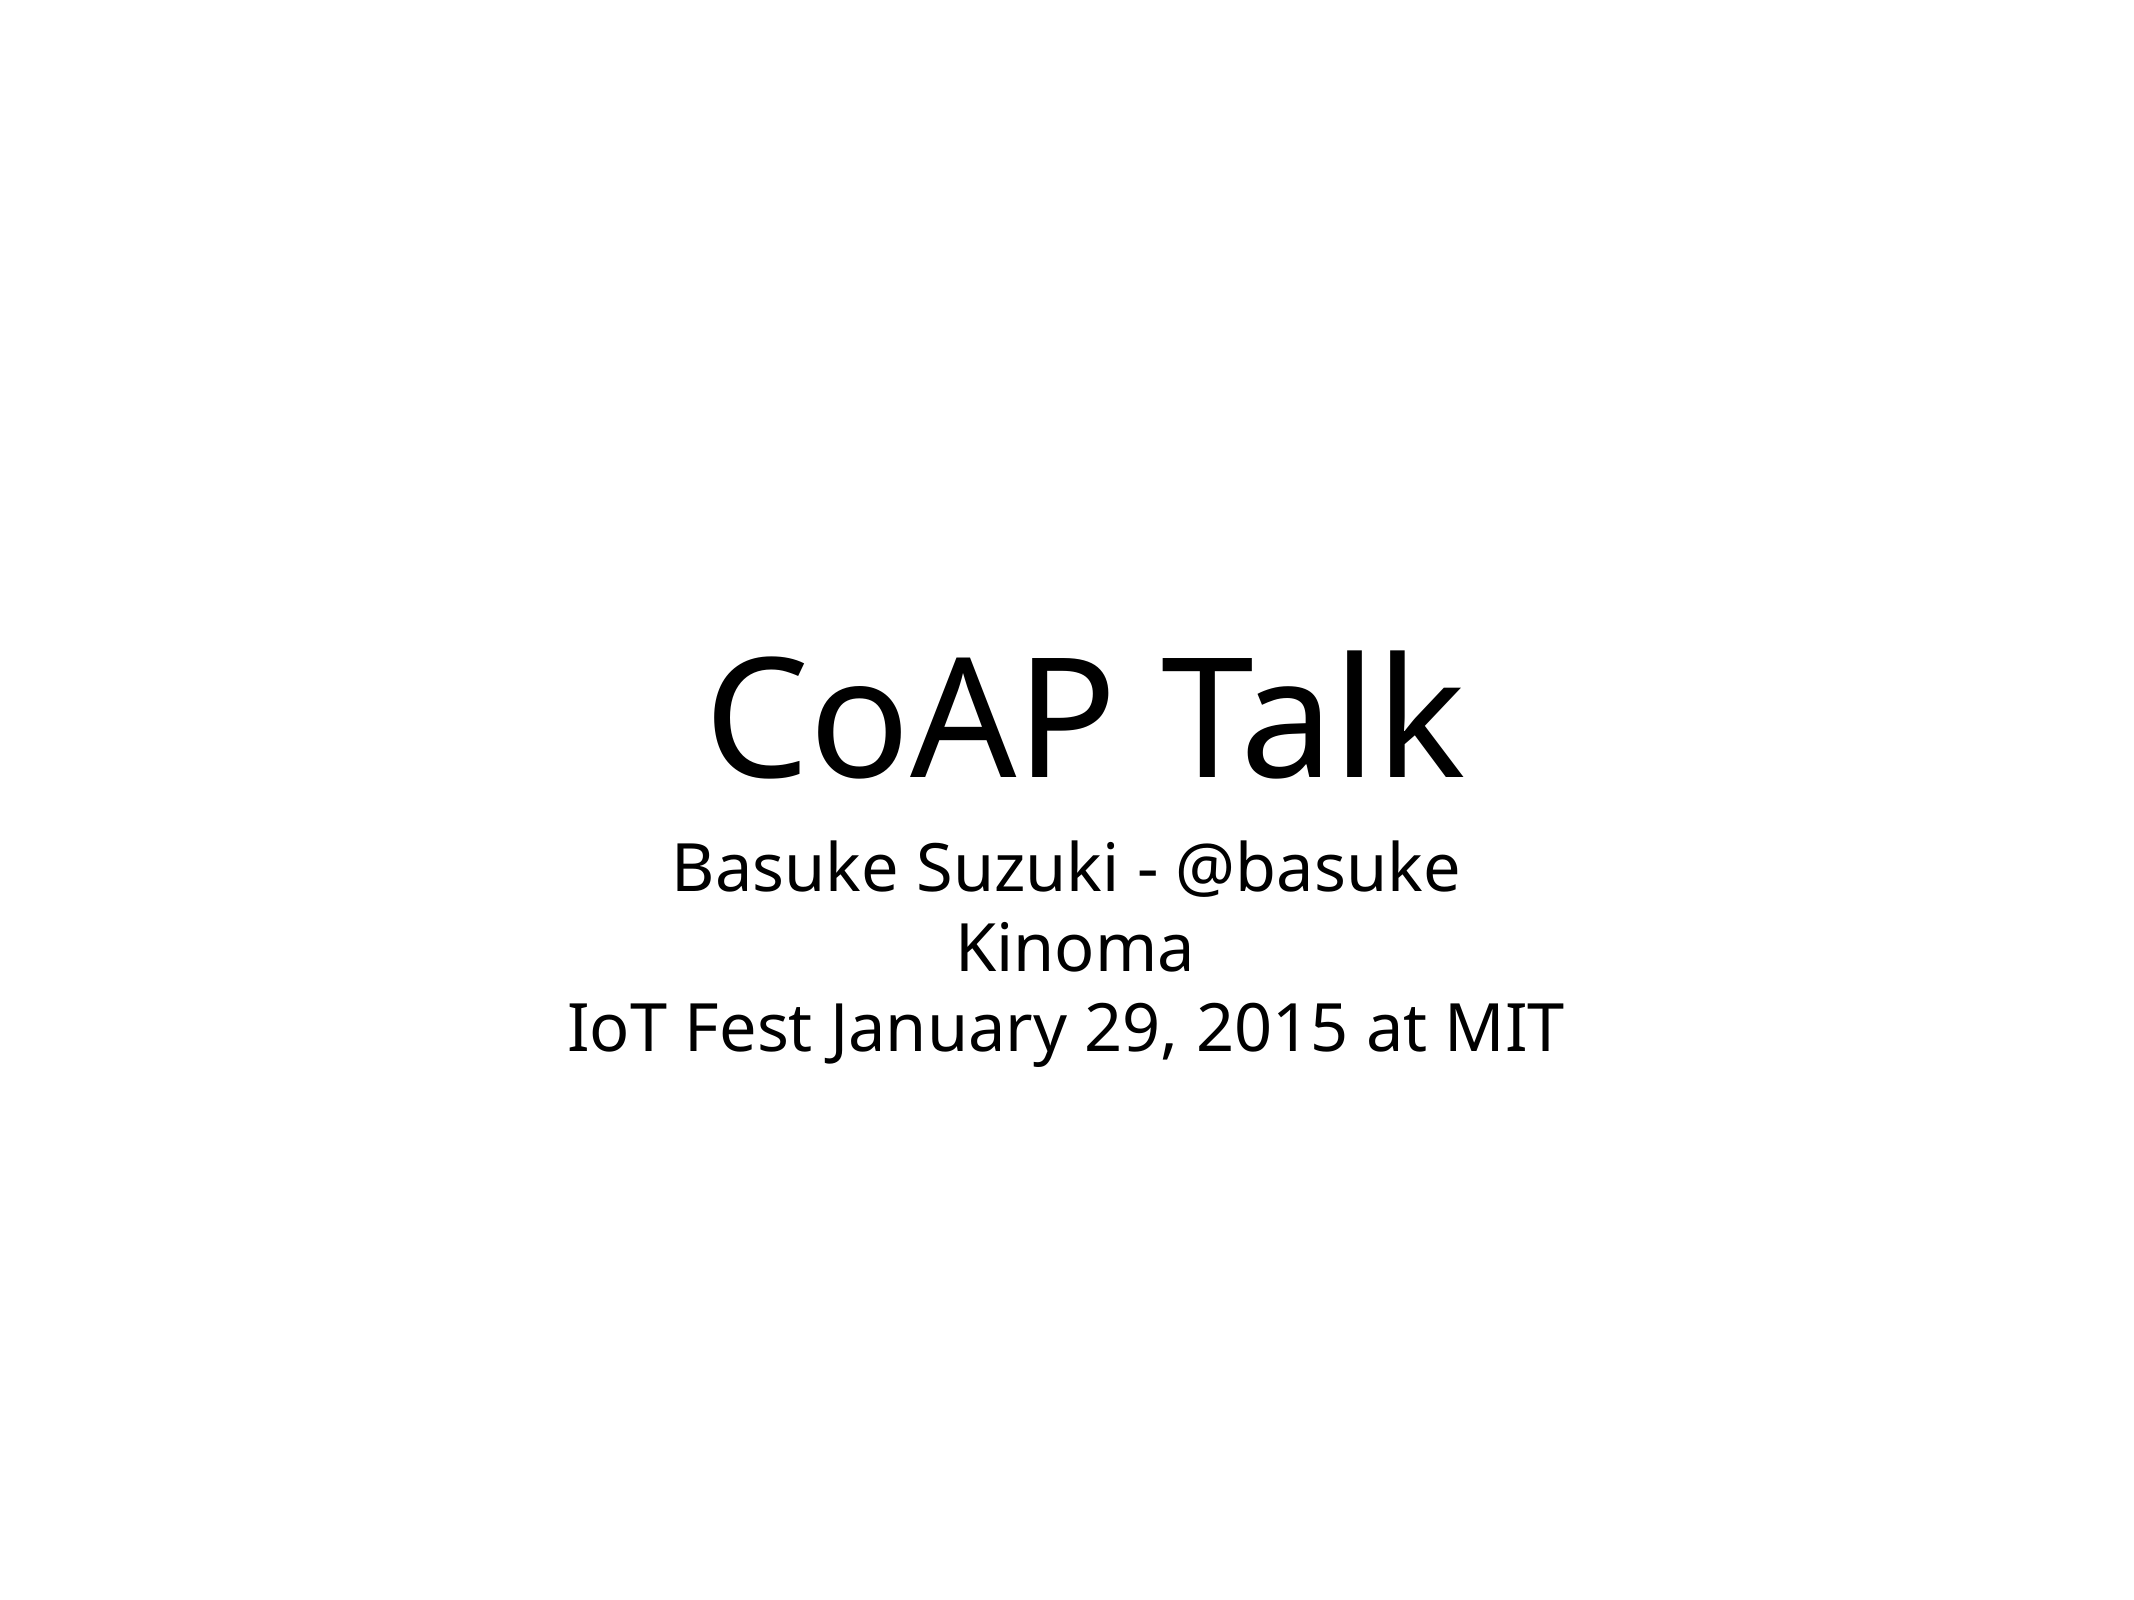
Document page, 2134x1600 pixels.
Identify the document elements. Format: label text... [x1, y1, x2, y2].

title CoAP Talk [207, 268, 1926, 811]
list Basuke Suzuki - @basuke Kinoma IoT Fest January 29, 2015 at MIT [207, 824, 1926, 1149]
